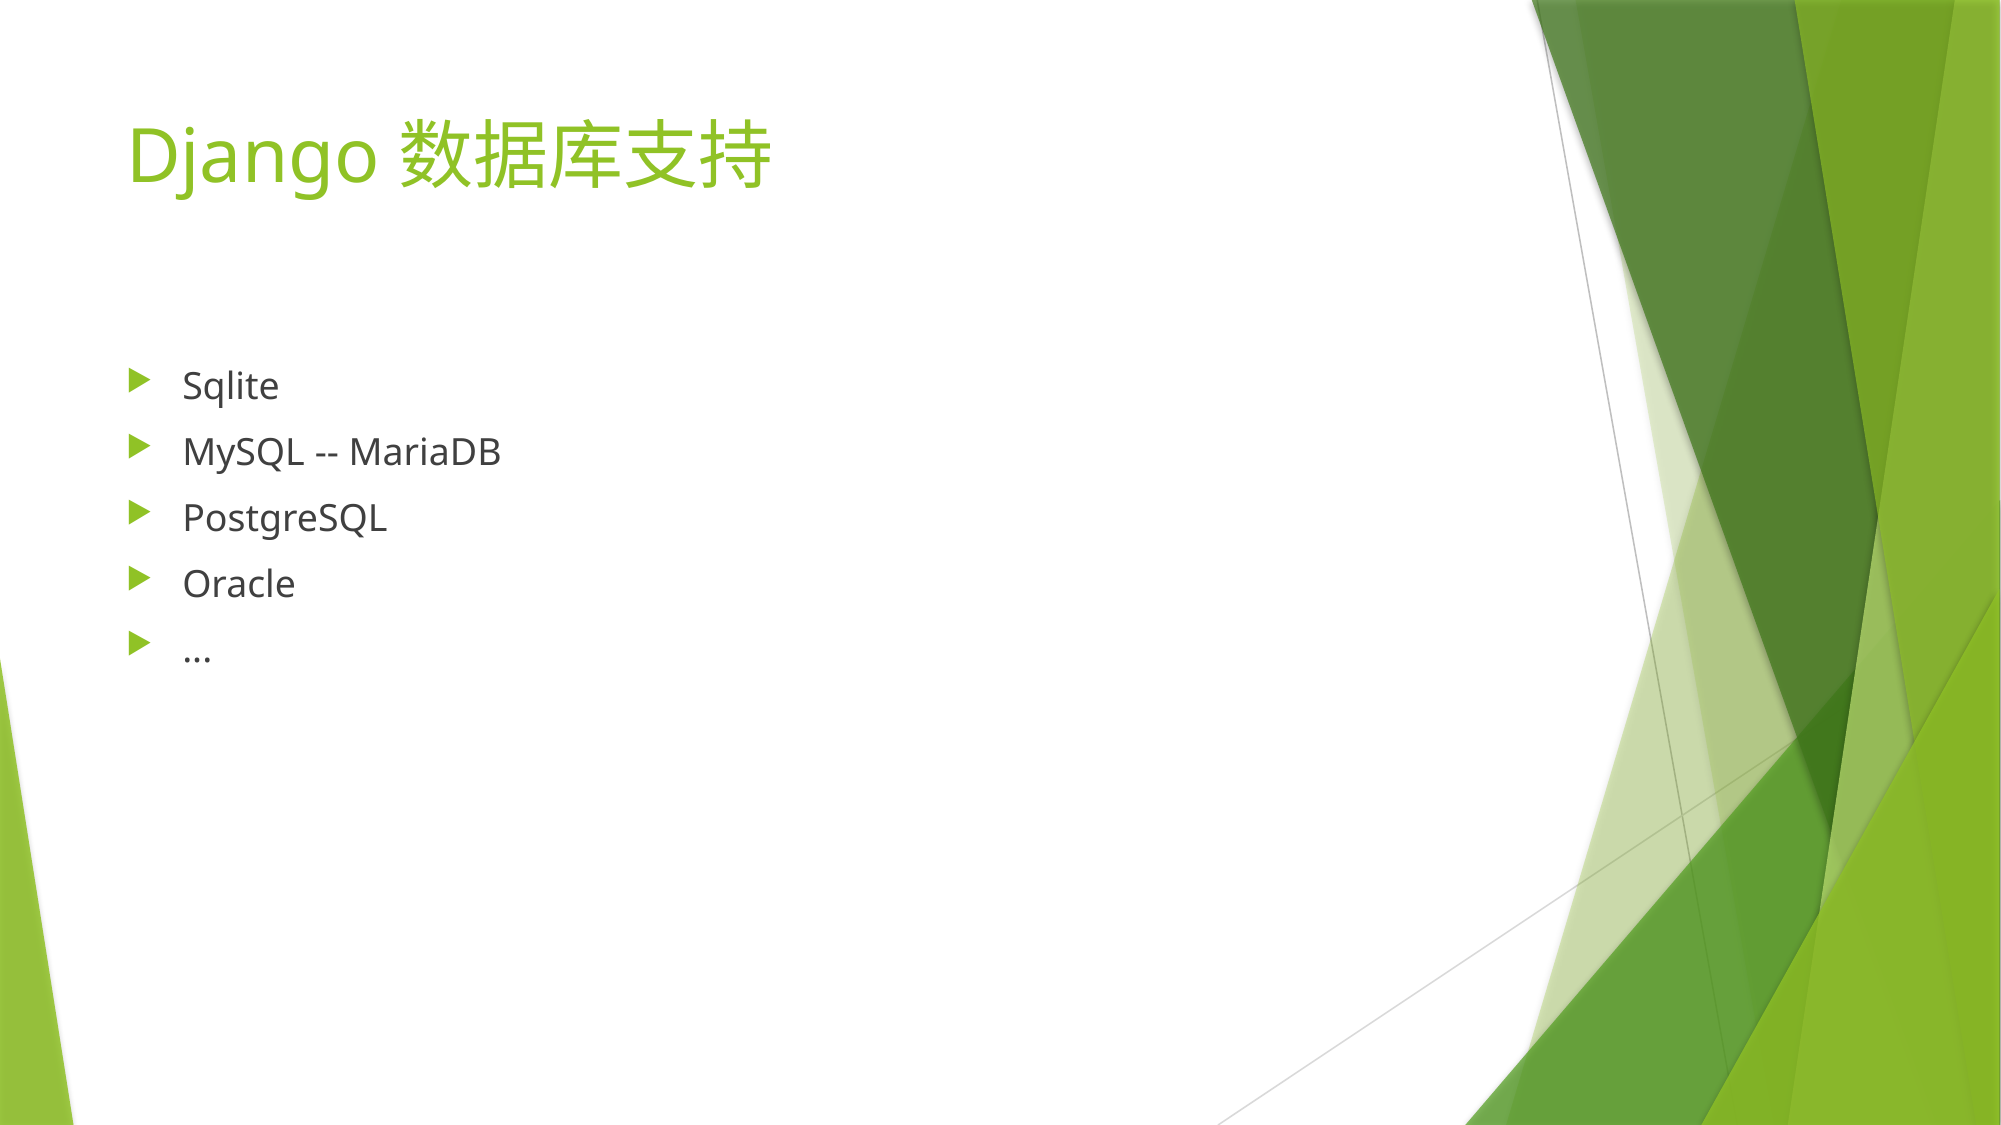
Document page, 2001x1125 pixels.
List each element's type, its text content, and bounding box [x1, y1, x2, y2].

title Django数据库支持 [111, 99, 1522, 317]
list Sqlite MySQL -- MariaDB PostgreSQL Oracle ... [111, 354, 1522, 992]
